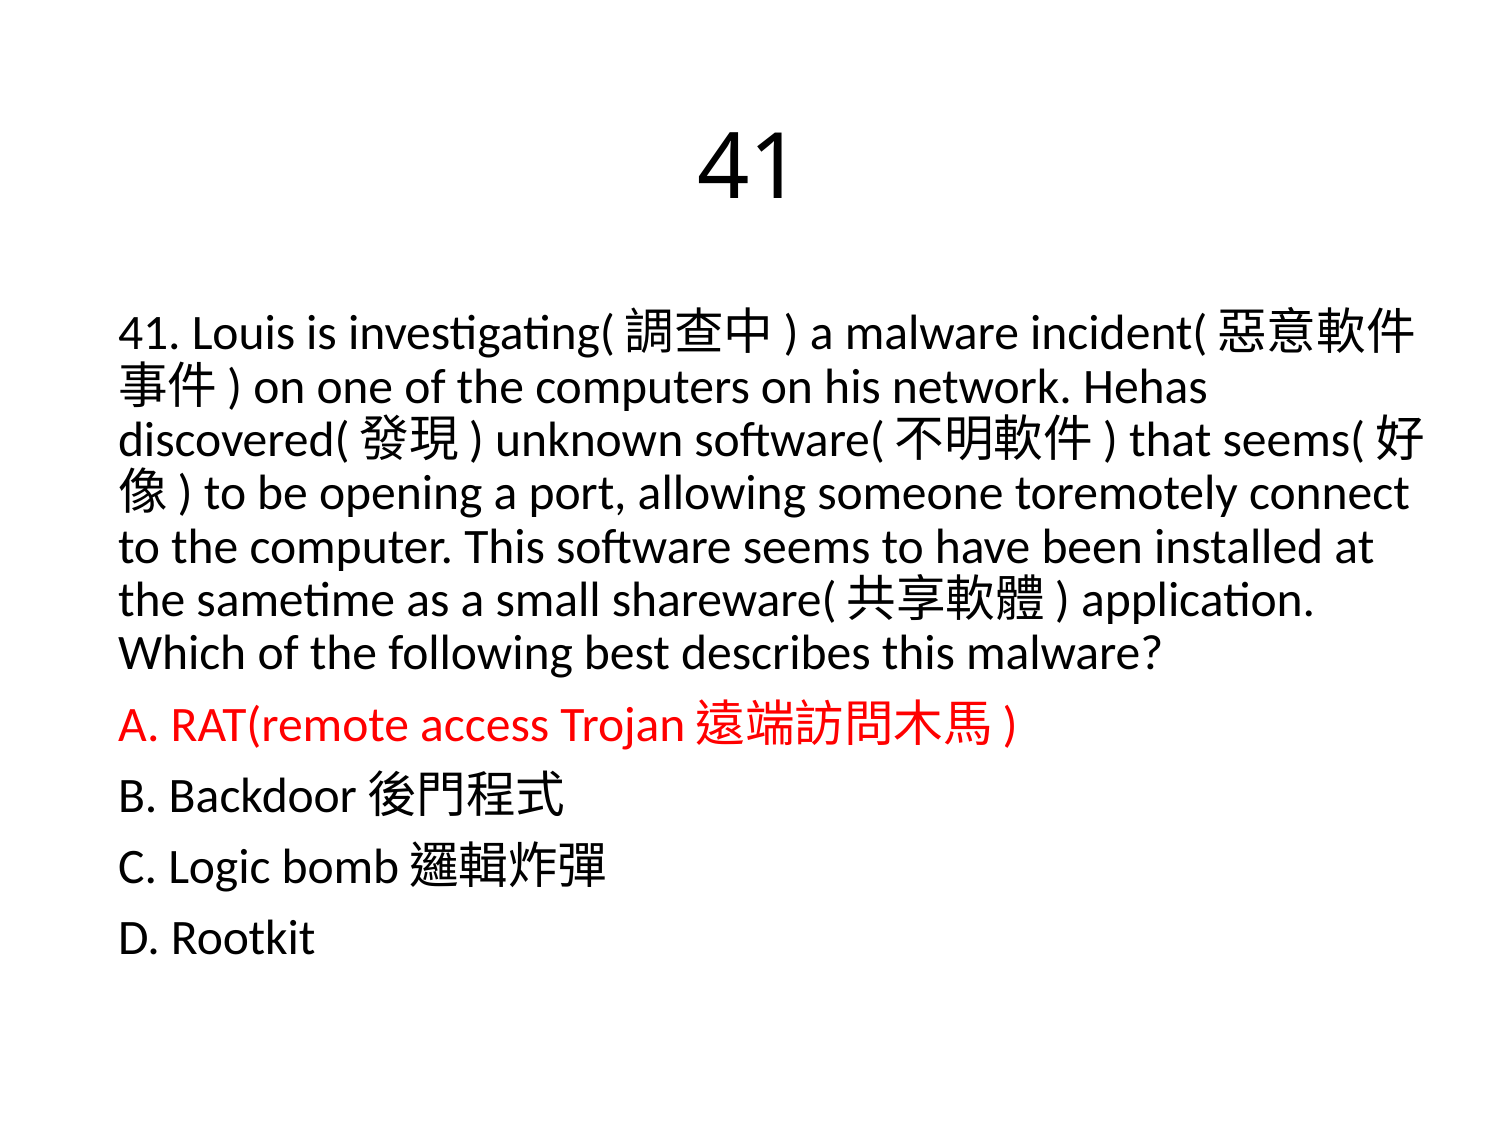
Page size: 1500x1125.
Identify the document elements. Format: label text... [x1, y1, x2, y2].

title 41 [103, 59, 1397, 278]
list 41. Louis is investigating(調查中) a malware incident(惡意軟件事件) on one of the computers on his network. Hehas discovered(發現) unknown software(不明軟件) that seems(好像) to be opening a port, allowing someone toremotely connect to the computer. This software seems to have been installed at the sametime as a small shareware(共享軟體) application. Which of the following best describes this malware? A. RAT(remote access Trojan遠端訪問木馬) B. Backdoor後門程式 C. Logic bomb邏輯炸彈 D. Rootkit [103, 299, 1447, 1014]
